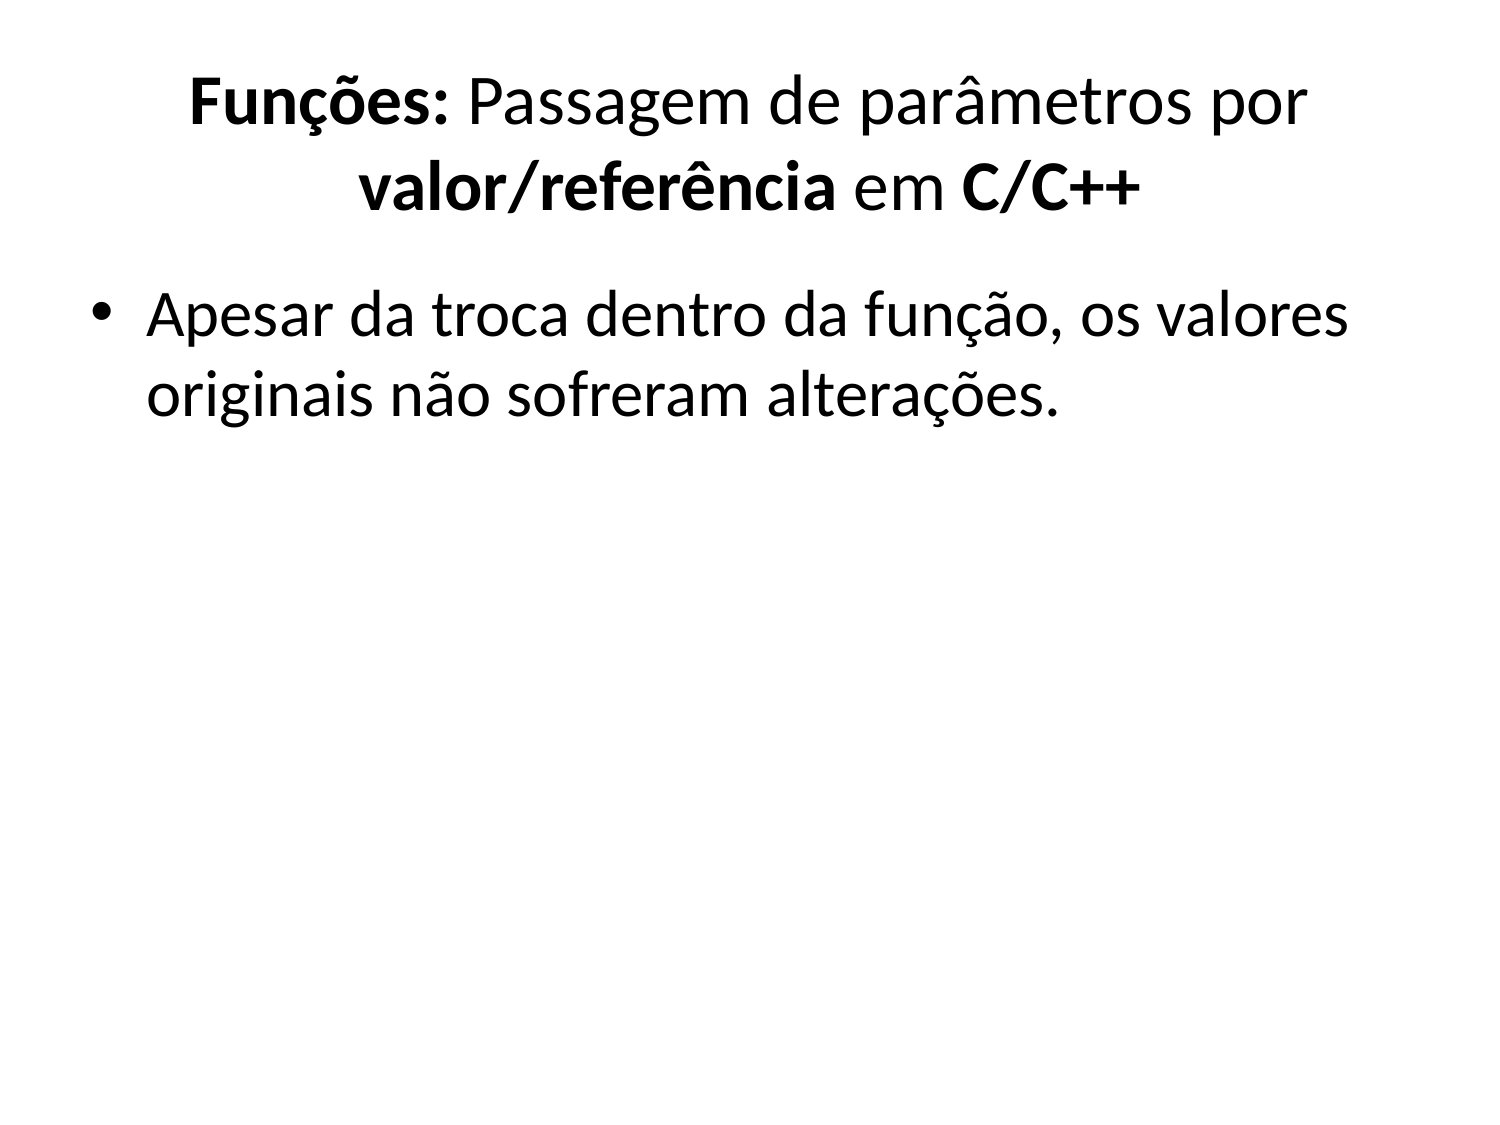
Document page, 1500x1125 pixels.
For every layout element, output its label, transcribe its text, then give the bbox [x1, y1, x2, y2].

title Funções: Passagem de parâmetros por valor/referência em C/C++ [75, 45, 1425, 233]
list Apesar da troca dentro da função, os valores originais não sofreram alterações. [75, 262, 1425, 1005]
